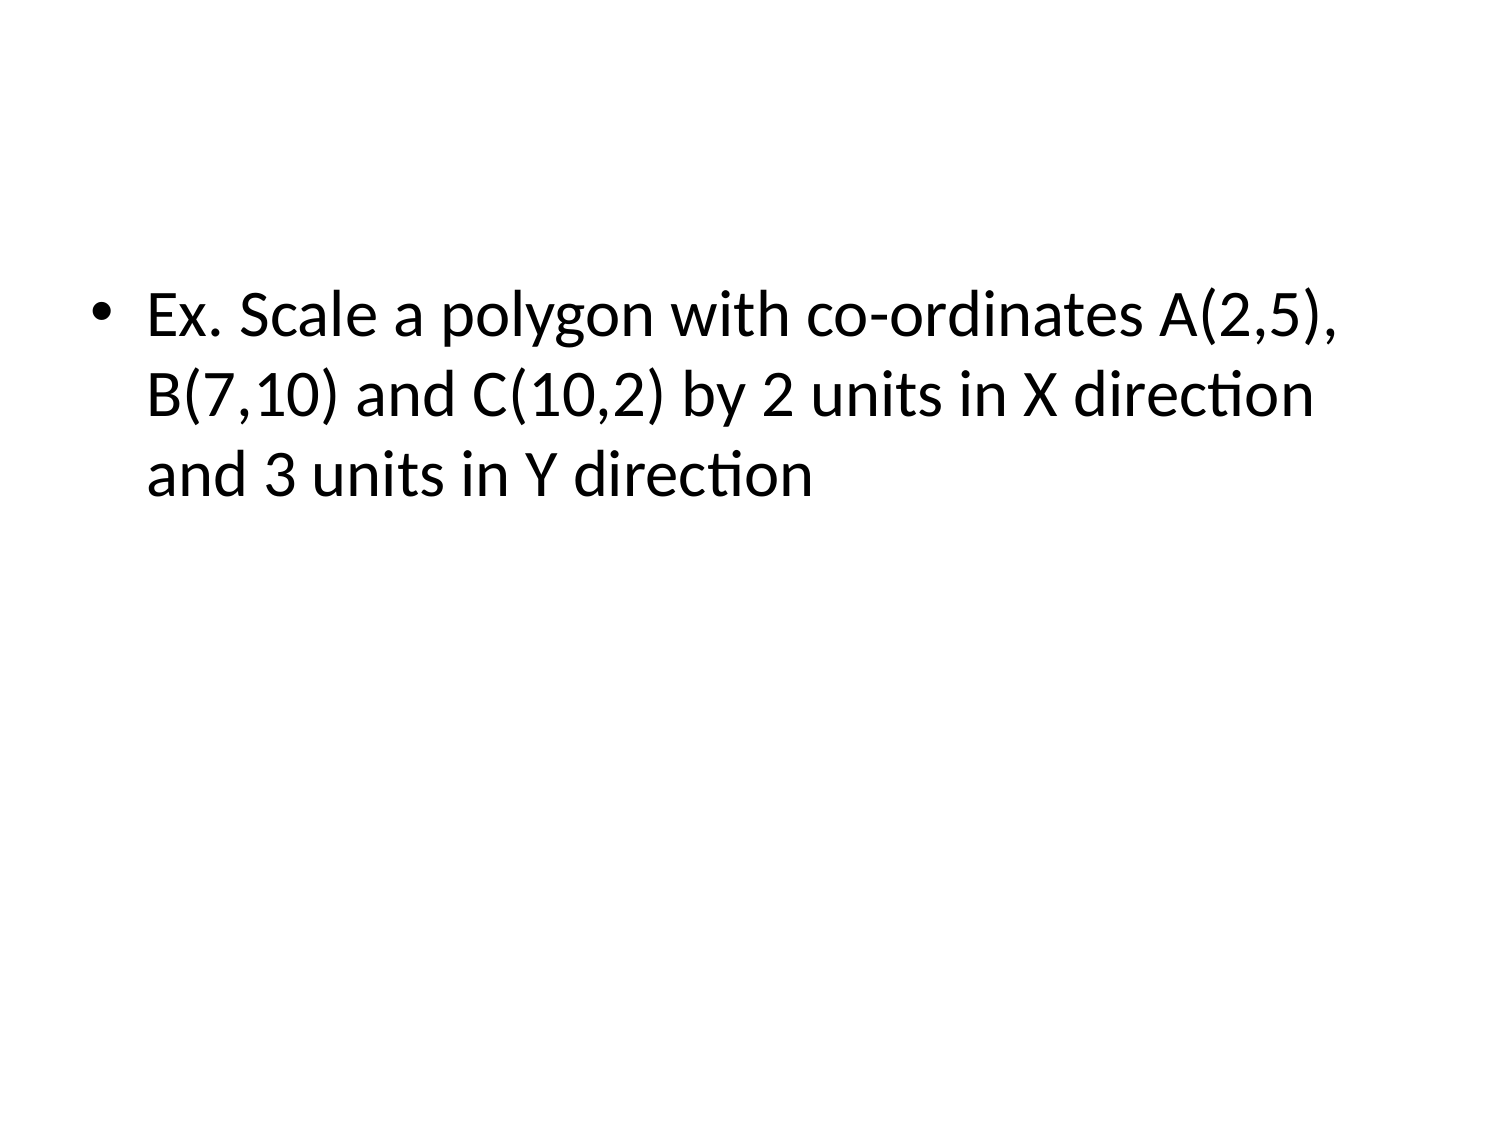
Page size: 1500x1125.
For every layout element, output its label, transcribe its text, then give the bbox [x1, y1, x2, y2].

list Ex. Scale a polygon with co-ordinates A(2,5), B(7,10) and C(10,2) by 2 units in X direction and 3 units in Y direction [75, 262, 1425, 1005]
